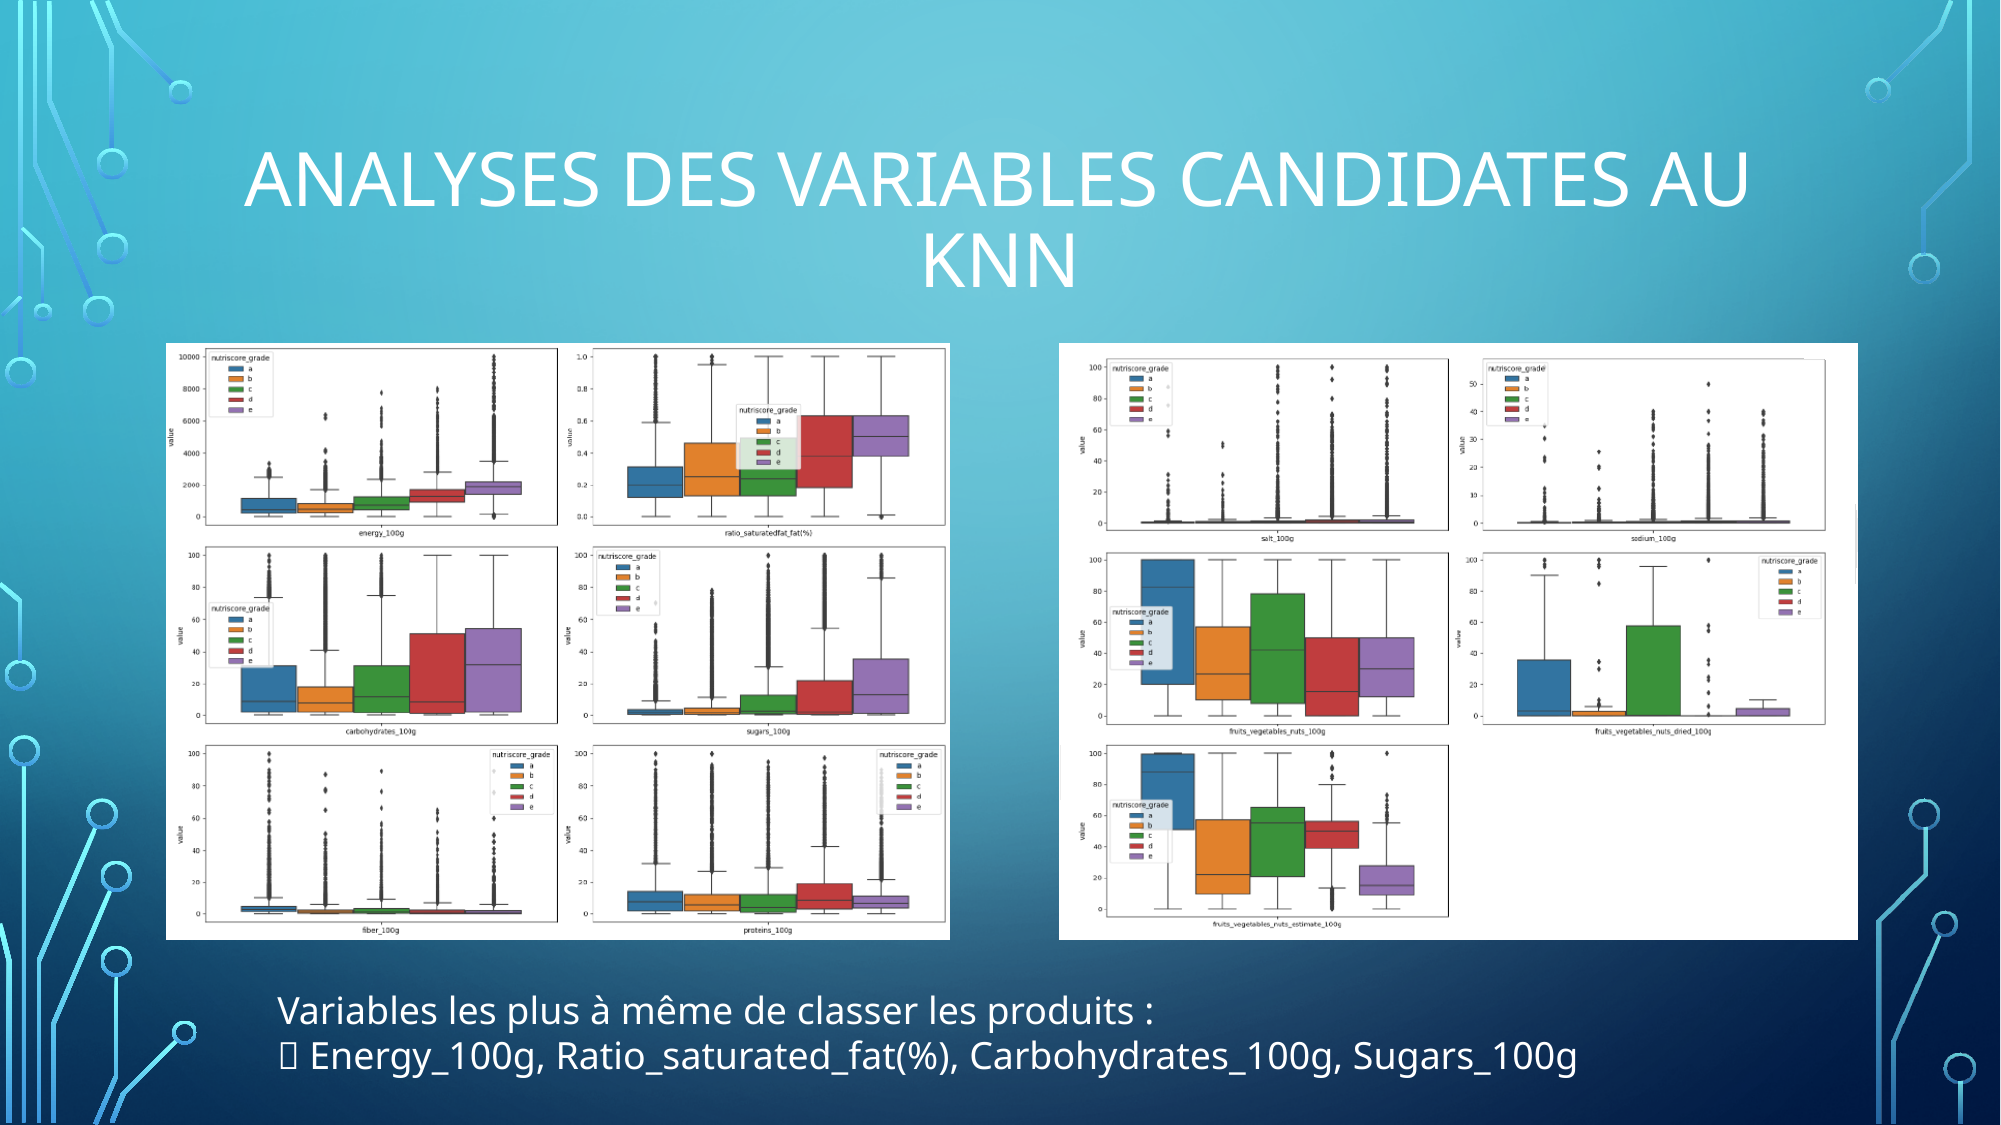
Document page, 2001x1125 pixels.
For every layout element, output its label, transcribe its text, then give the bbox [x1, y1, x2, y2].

picture [166, 343, 950, 940]
text_box Variables les plus à même de classer les produits :  Energy_100g, Ratio_saturated_fat(%), Carbohydrates_100g, Sugars_100g [262, 979, 1707, 1085]
picture [1058, 343, 1858, 940]
title Analyses des variables candidates au KNN [187, 101, 1813, 344]
